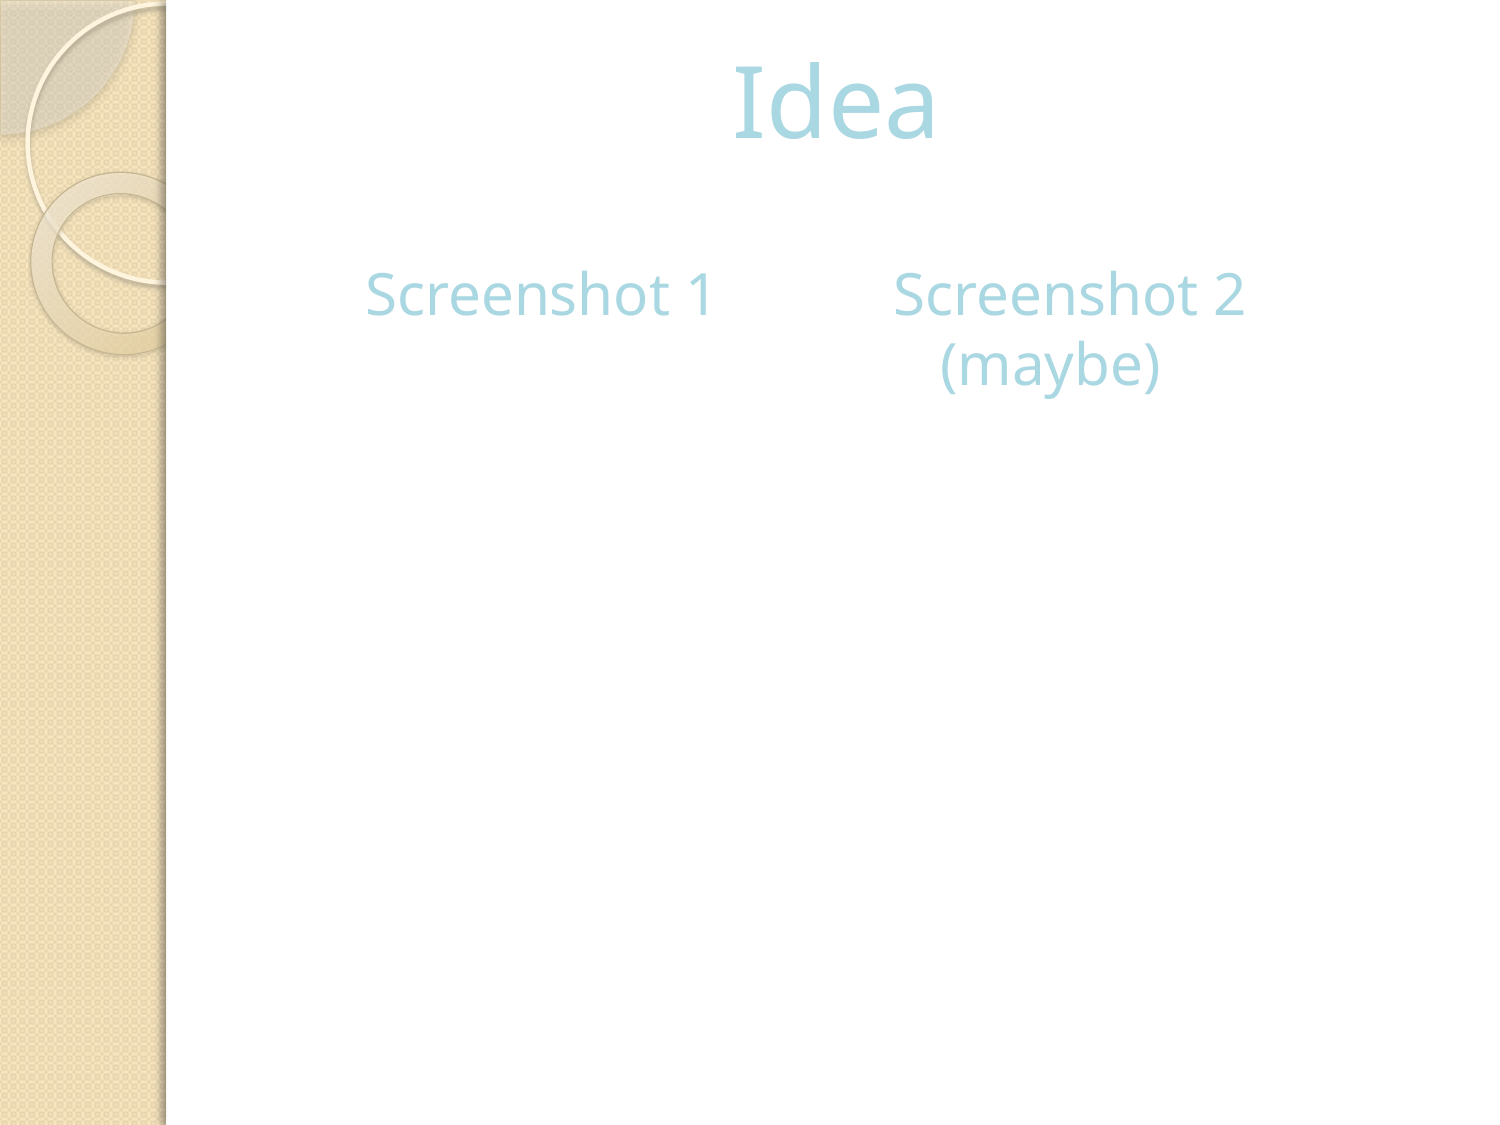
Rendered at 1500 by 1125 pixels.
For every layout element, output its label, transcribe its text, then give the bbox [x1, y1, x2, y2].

list Screenshot 1 [235, 249, 836, 1015]
text_box Idea [147, 30, 1500, 166]
list Screenshot 2 (maybe) [865, 249, 1466, 1015]
